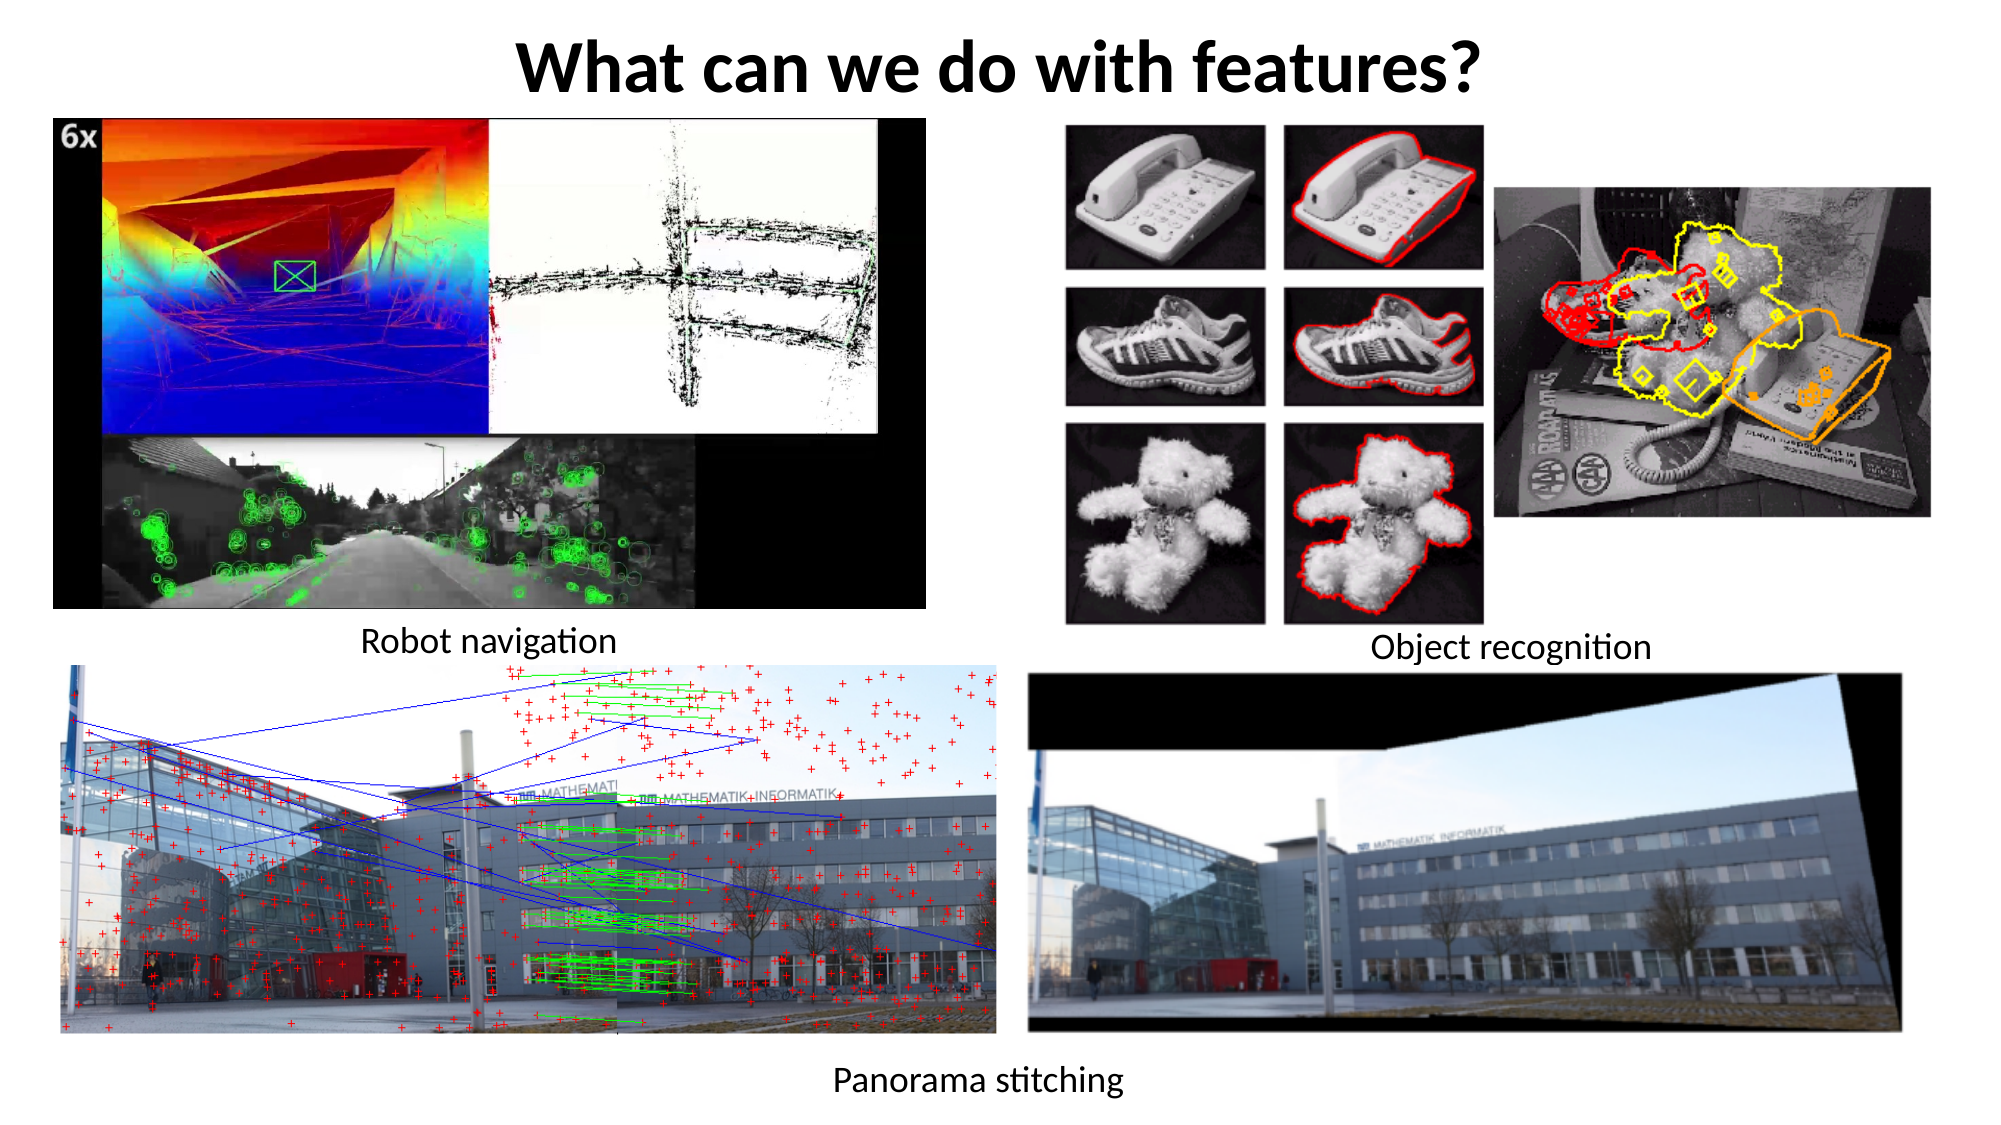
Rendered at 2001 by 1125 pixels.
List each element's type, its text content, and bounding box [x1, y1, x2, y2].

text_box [1050, 112, 1493, 637]
text_box Robot navigation [186, 617, 792, 663]
picture [1483, 181, 1941, 526]
picture [12, 664, 1912, 1048]
title What can we do with features? [33, 0, 1967, 125]
picture [52, 117, 926, 610]
text_box Object recognition [1209, 614, 1815, 663]
text_box Panorama stitching [676, 1051, 1282, 1108]
